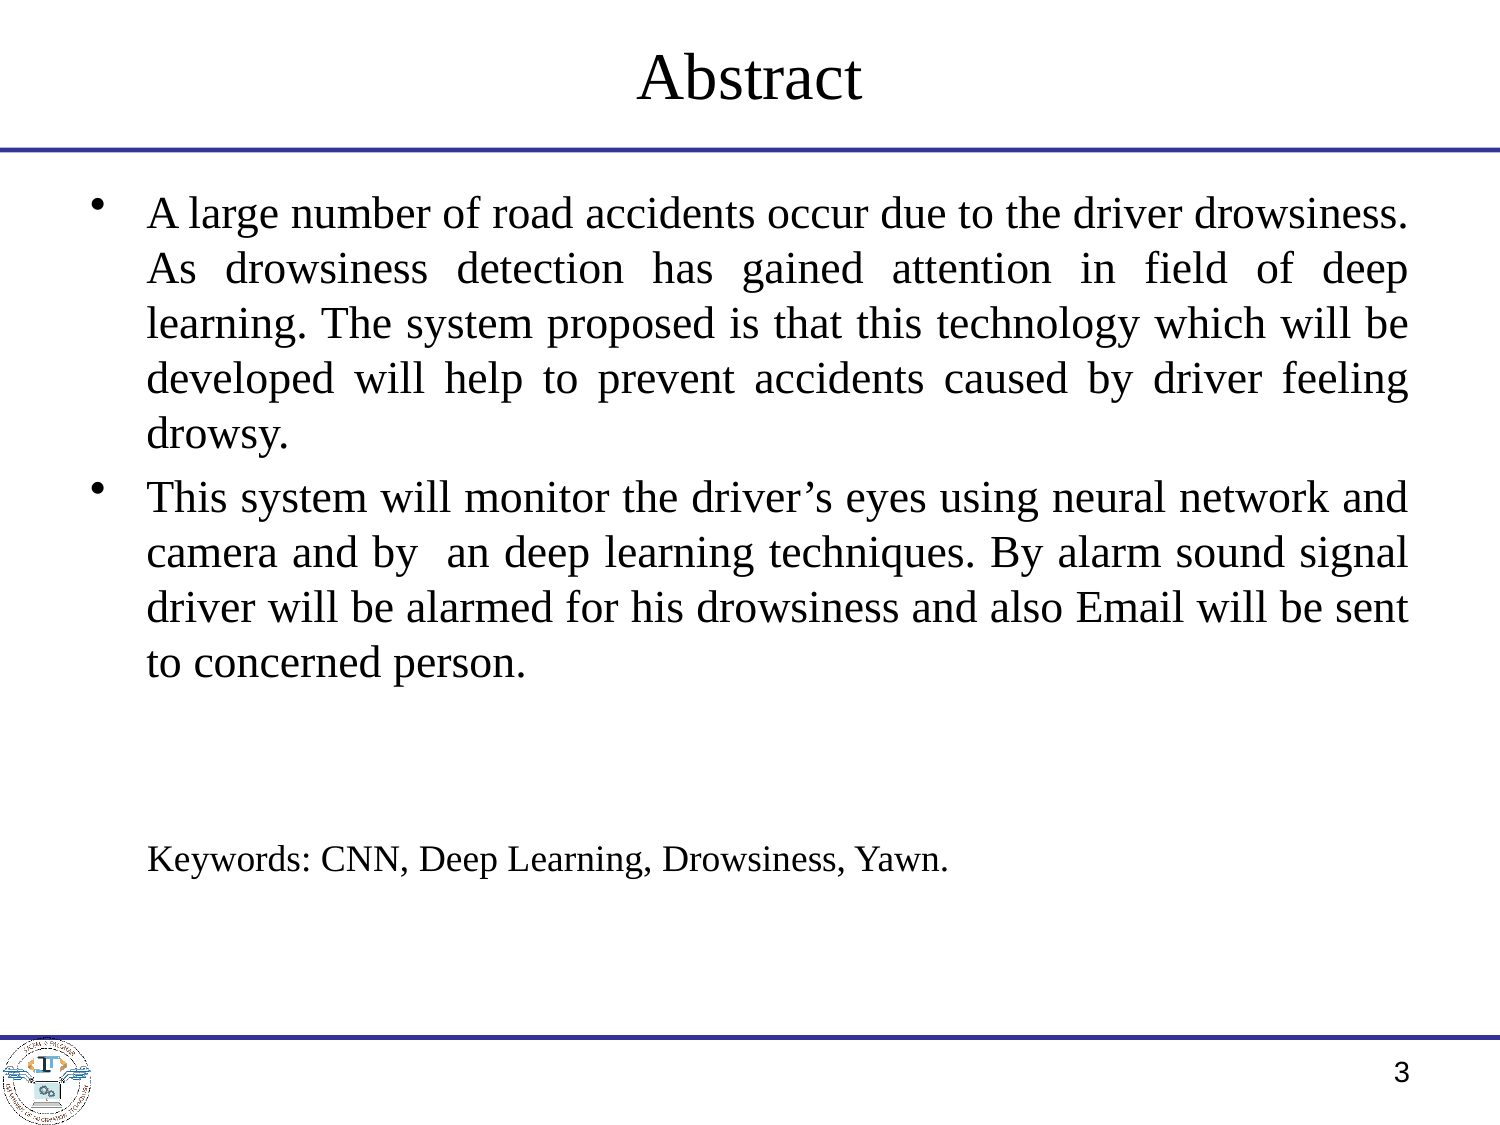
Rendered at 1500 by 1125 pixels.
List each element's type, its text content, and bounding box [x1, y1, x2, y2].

picture [0, 1037, 93, 1125]
list A large number of road accidents occur due to the driver drowsiness. As drowsiness detection has gained attention in field of deep learning. The system proposed is that this technology which will be developed will help to prevent accidents caused by driver feeling drowsy. This system will monitor the driver’s eyes using neural network and camera and by an deep learning techniques. By alarm sound signal driver will be alarmed for his drowsiness and also Email will be sent to concerned person. Keywords: CNN, Deep Learning, Drowsiness, Yawn. [75, 174, 1425, 1000]
title Abstract [75, 20, 1425, 125]
slide_number 3 [1074, 1046, 1426, 1125]
